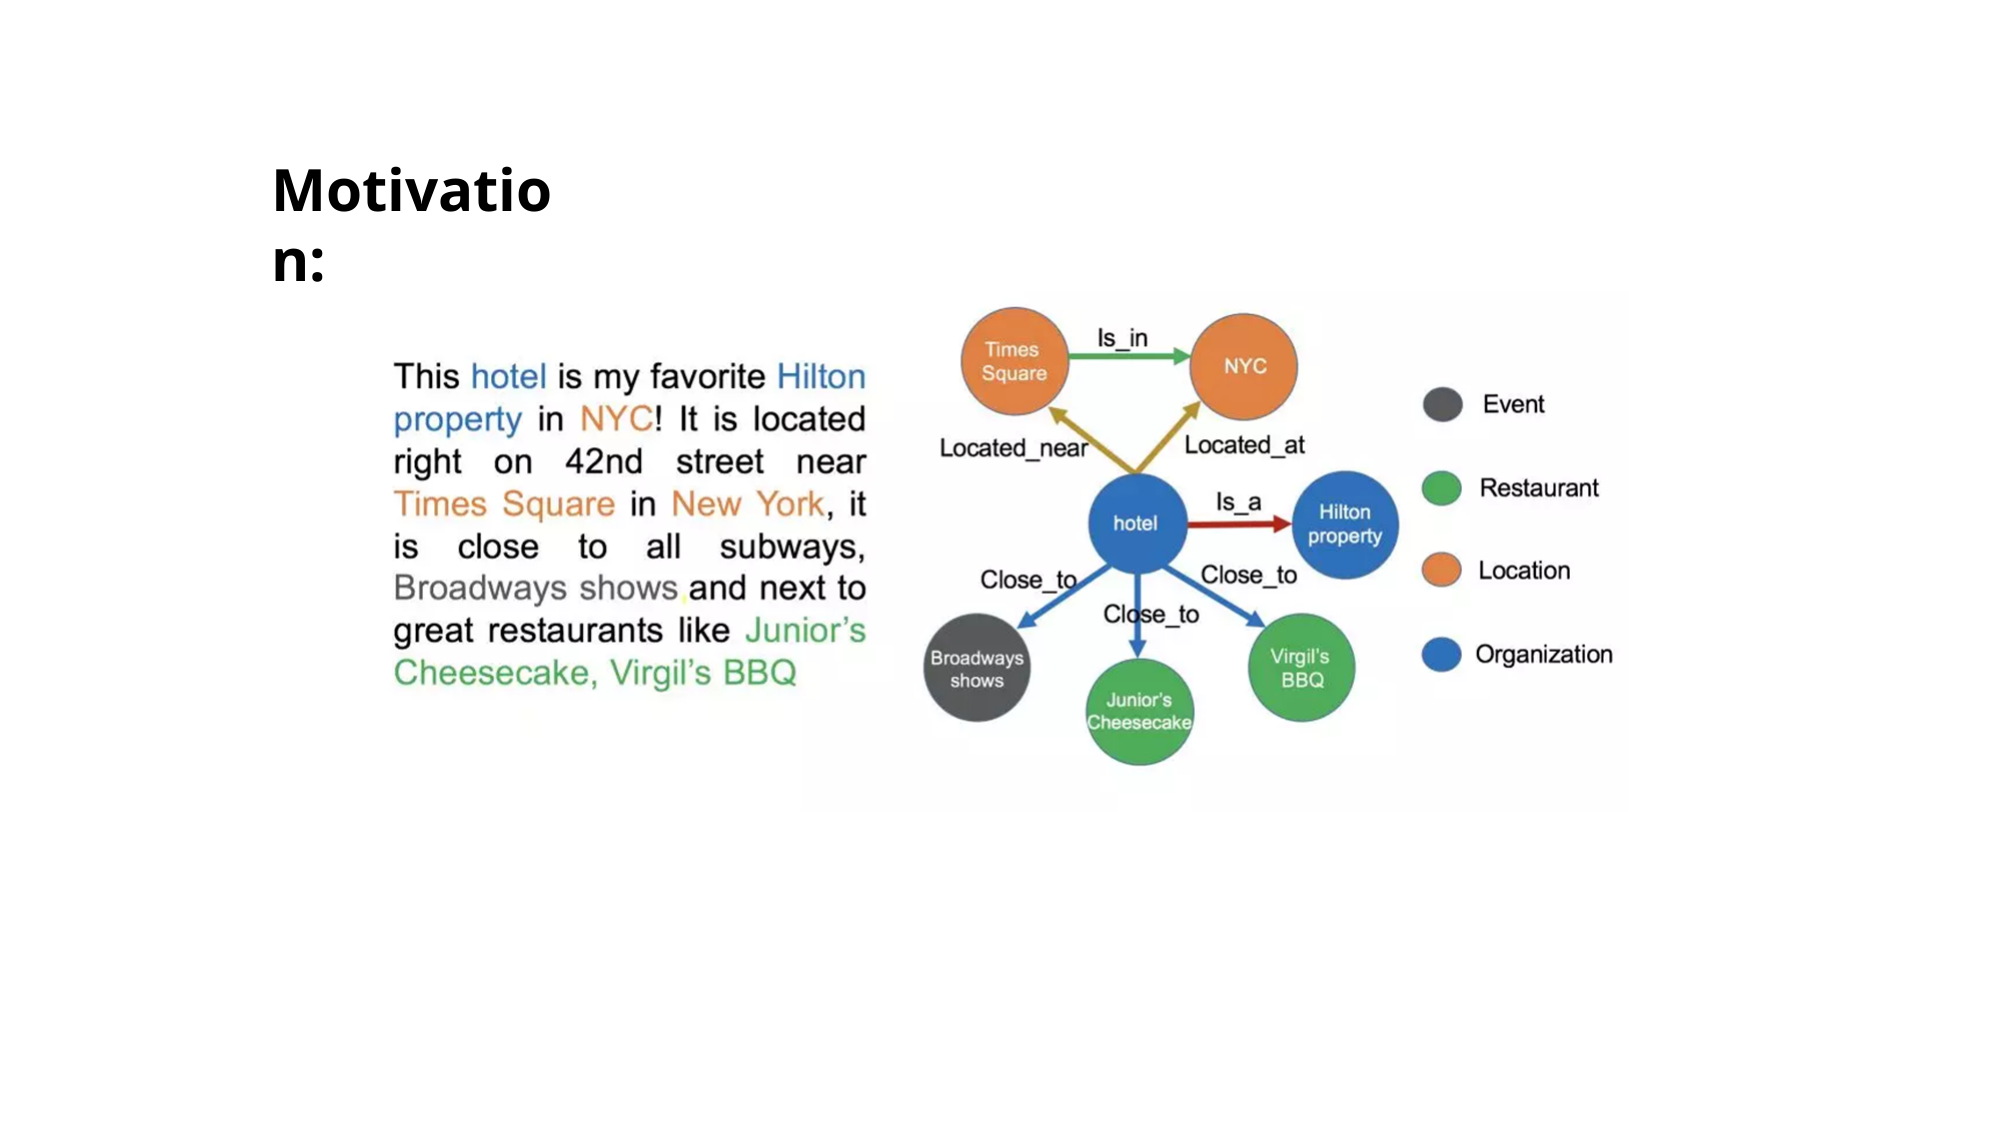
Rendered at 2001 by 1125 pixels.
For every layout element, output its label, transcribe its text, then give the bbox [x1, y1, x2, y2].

text_box Motivation: [256, 145, 599, 301]
picture [374, 272, 1629, 812]
